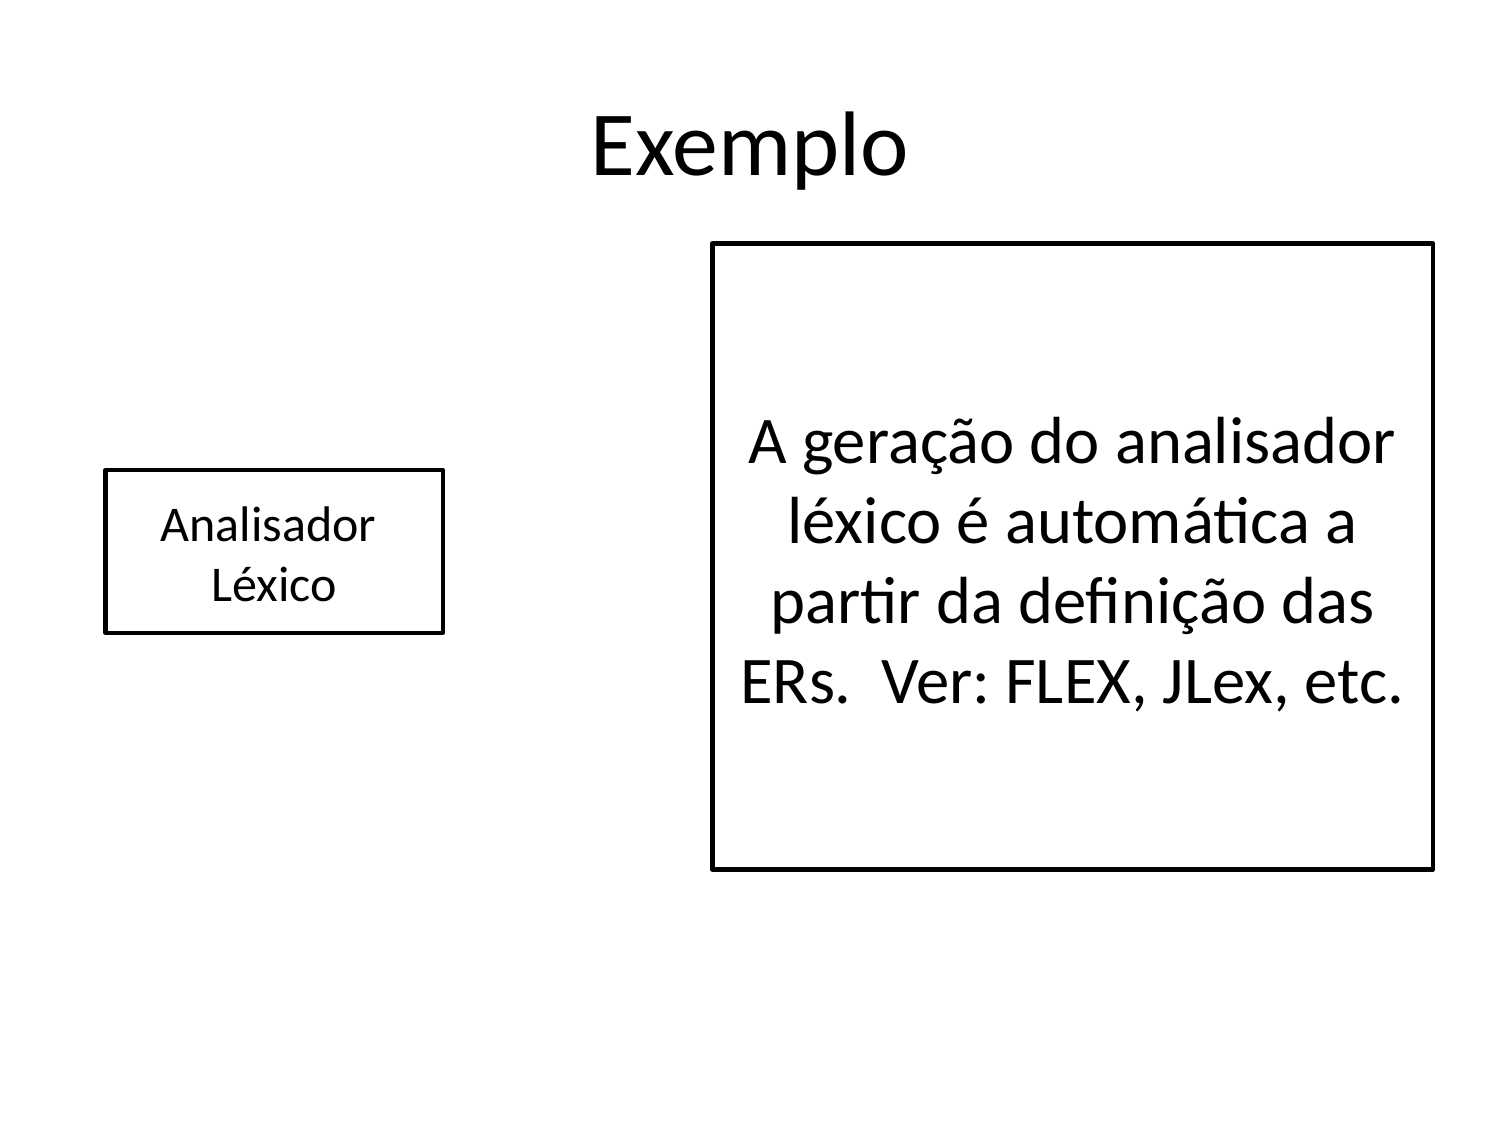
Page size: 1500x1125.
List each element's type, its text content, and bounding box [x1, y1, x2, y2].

text_box A geração do analisador léxico é automática a partir da definição das ERs. Ver: FLEX, JLex, etc. [710, 241, 1435, 872]
title Exemplo [75, 45, 1425, 233]
text_box Analisador Léxico [103, 468, 445, 635]
